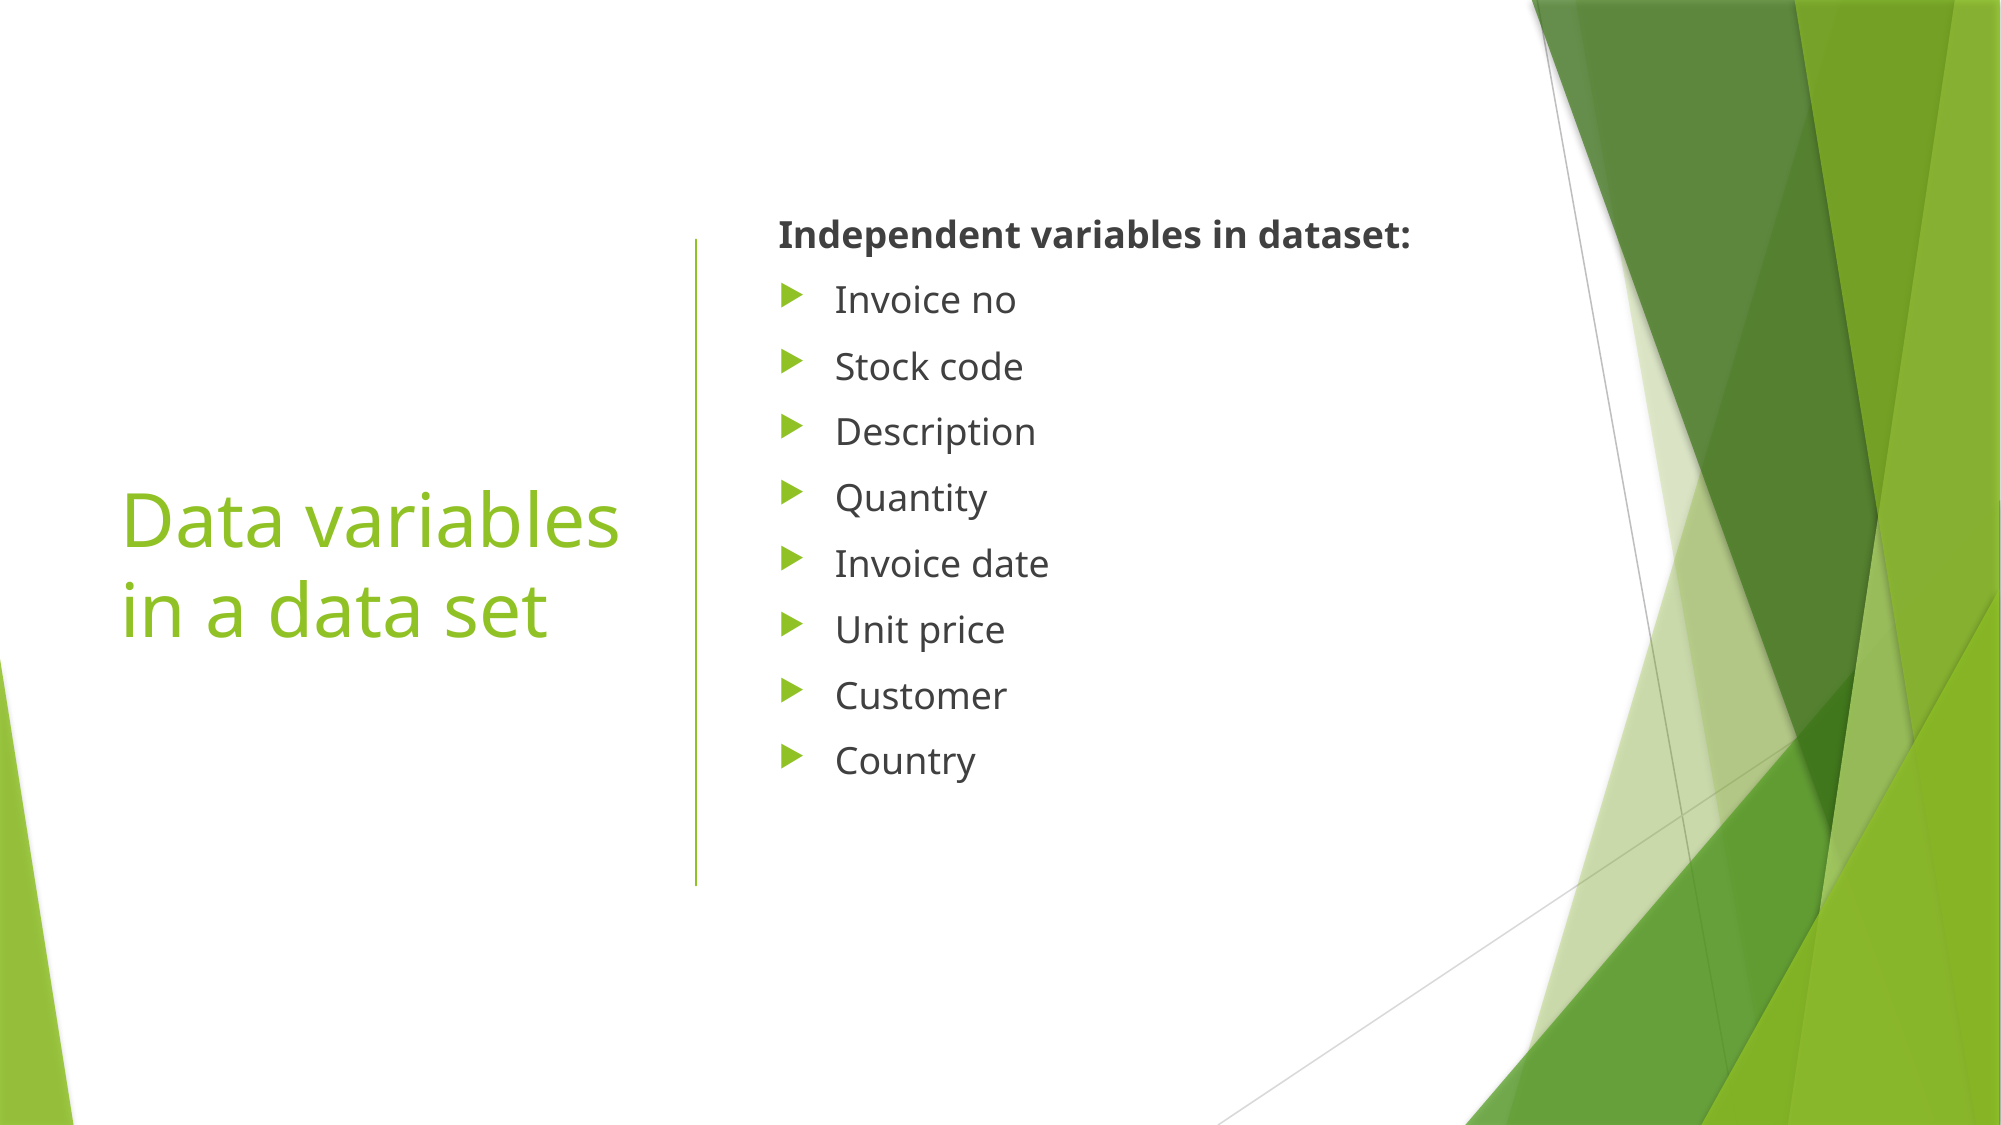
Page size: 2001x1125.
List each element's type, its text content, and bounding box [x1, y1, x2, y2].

list Independent variables in dataset: Invoice no Stock code Description Quantity Invoice date Unit price Customer Country [763, 133, 1522, 991]
title Data variables in a data set [105, 133, 658, 991]
